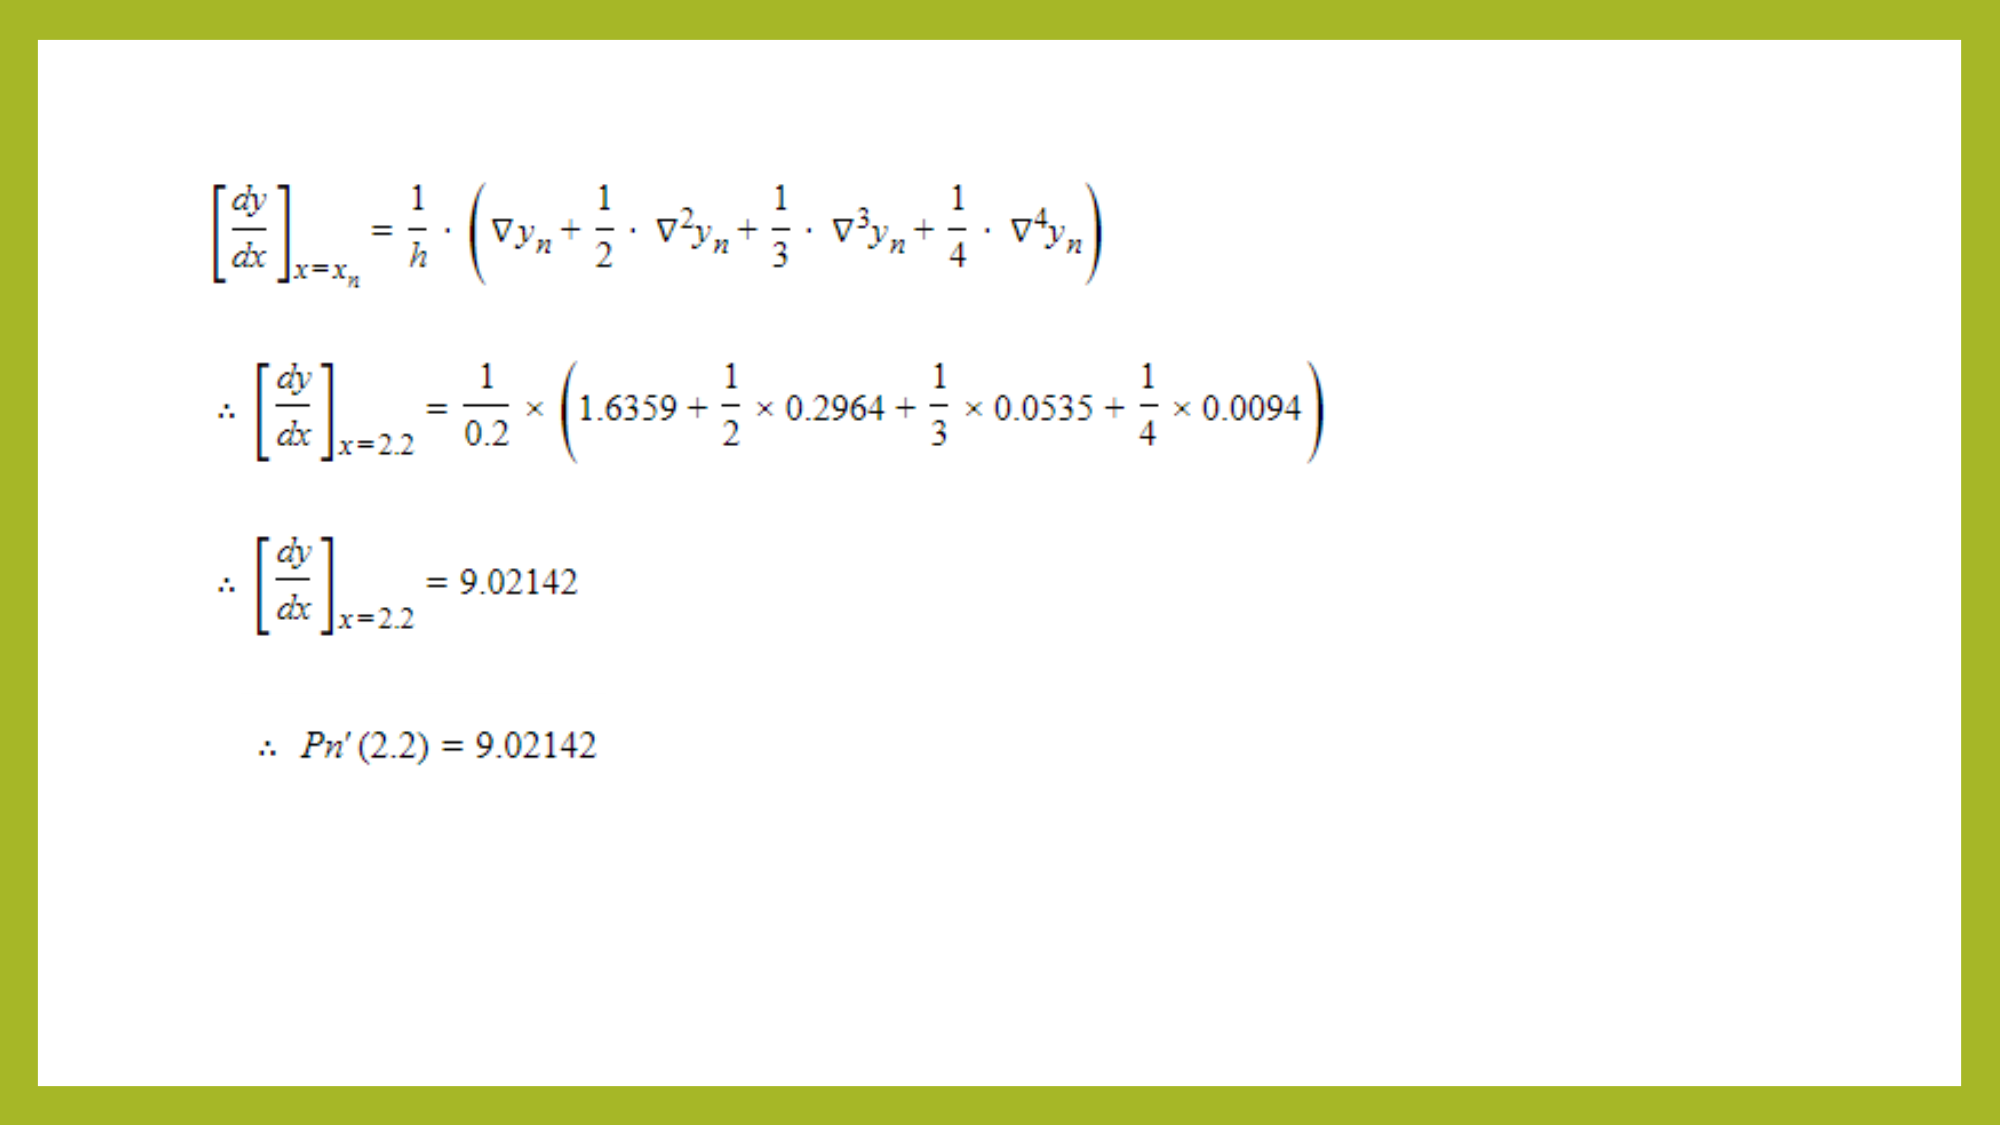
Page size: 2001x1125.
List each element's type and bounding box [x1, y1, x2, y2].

picture [203, 151, 1422, 777]
